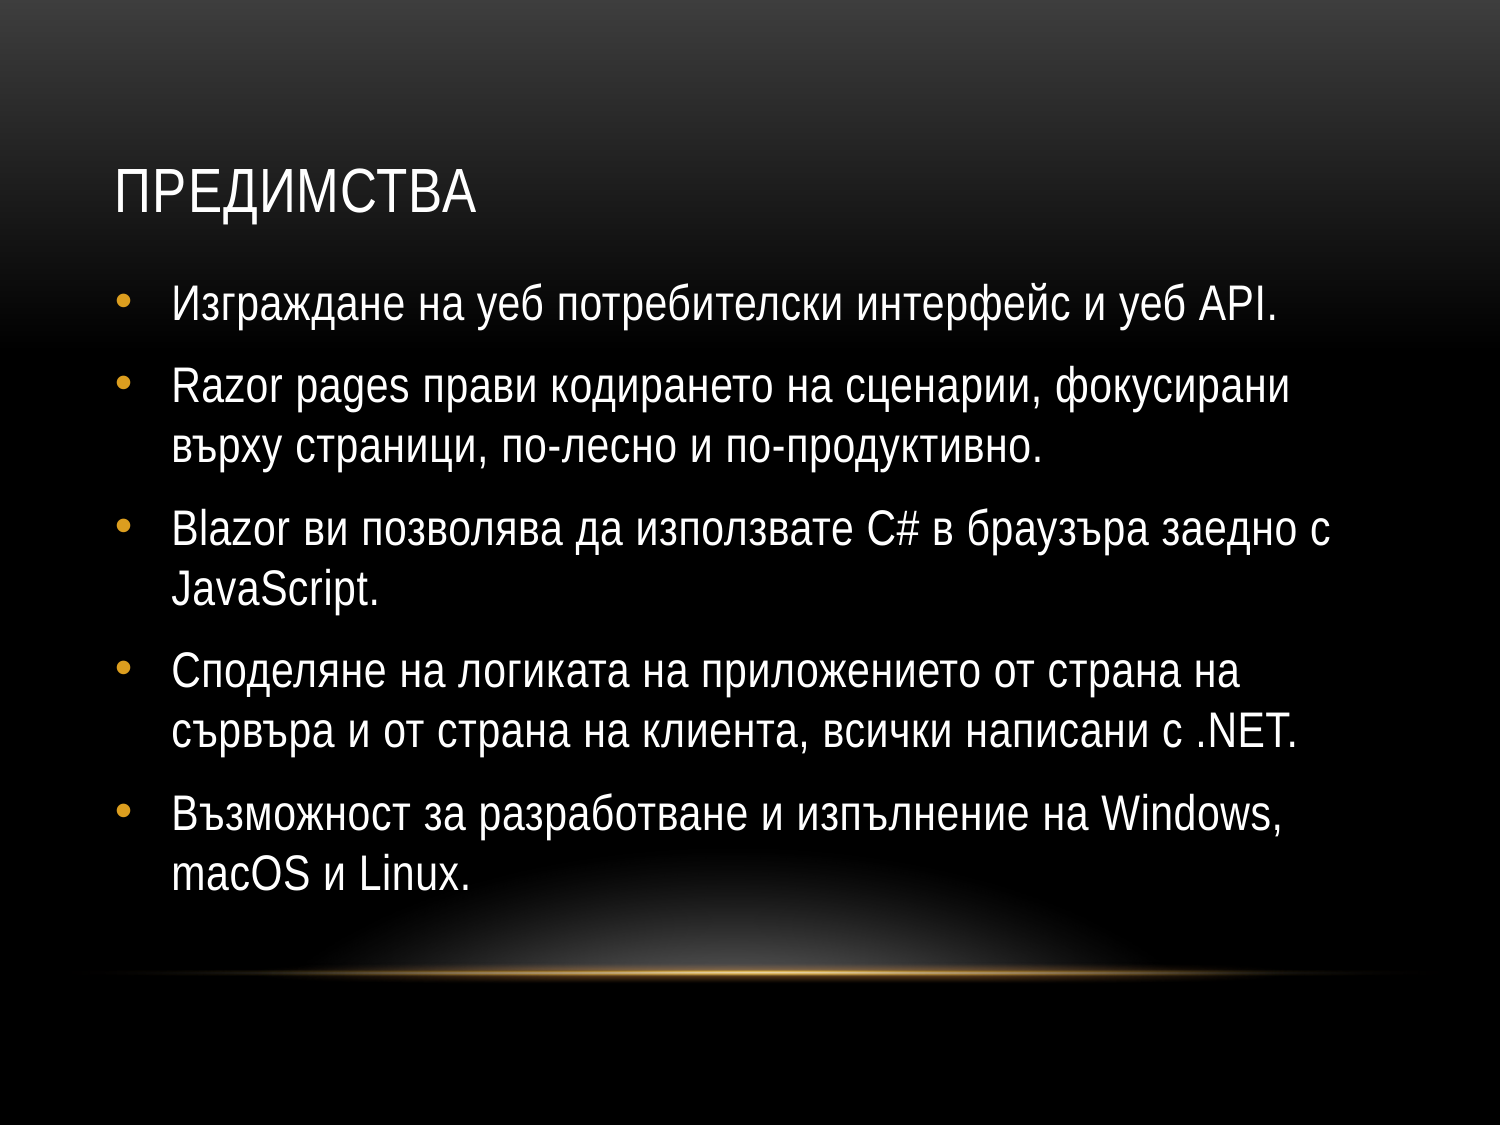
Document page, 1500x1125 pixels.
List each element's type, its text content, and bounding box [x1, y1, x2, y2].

title Предимства [99, 45, 1400, 233]
picture [0, 0, 1500, 1125]
list Изграждане на уеб потребителски интерфейс и уеб API. Razor pages прави кодирането на сценарии, фокусирани върху страници, по-лесно и по-продуктивно. Blazor ви позволява да използвате C# в браузъра заедно с JavaScript. Споделяне на логиката на приложението от страна на сървъра и от страна на клиента, всички написани с .NET. Възможност за разработване и изпълнение на Windows, macOS и Linux. [99, 262, 1400, 938]
